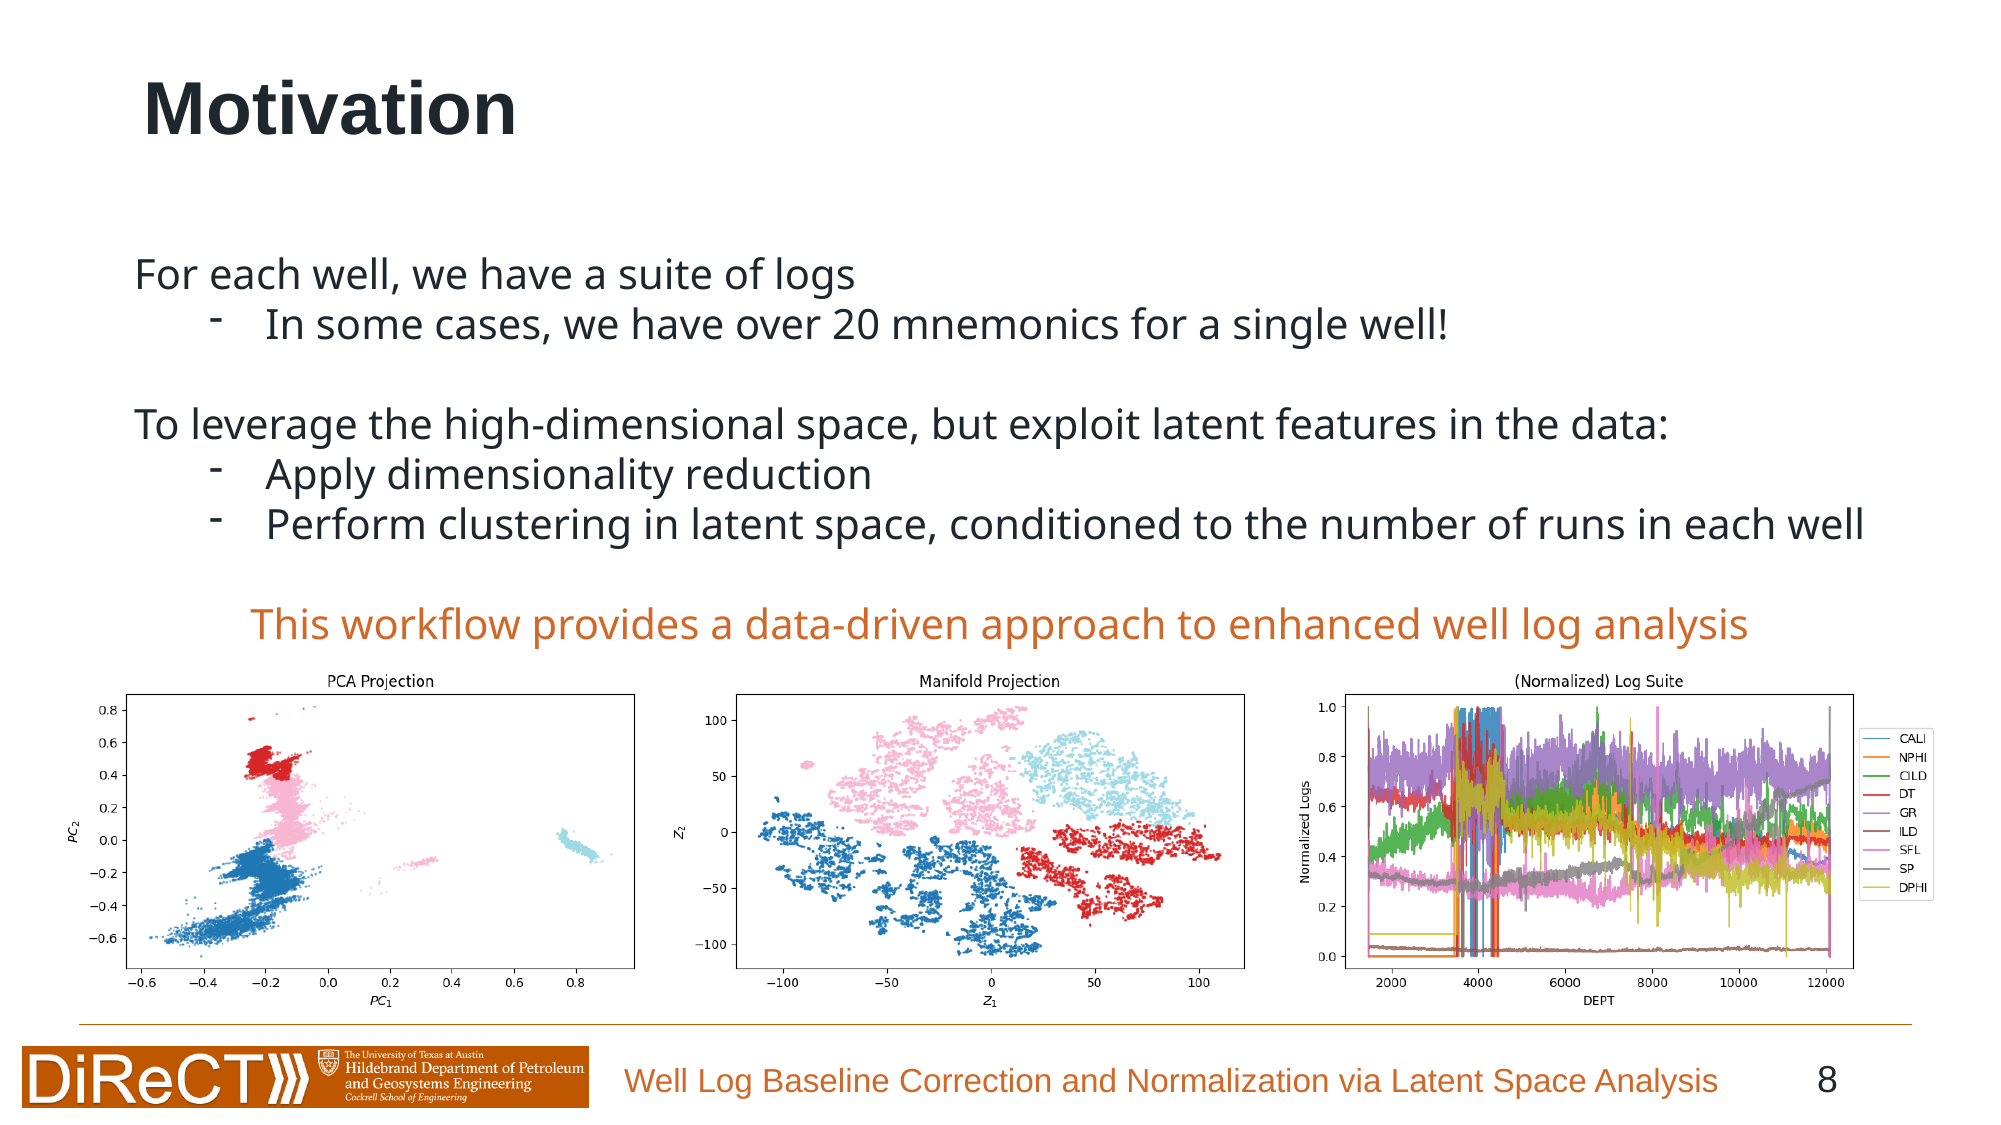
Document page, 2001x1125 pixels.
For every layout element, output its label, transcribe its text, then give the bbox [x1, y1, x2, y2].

text_box Motivation [129, 52, 1795, 158]
text_box [608, 1038, 1432, 1109]
picture [22, 1046, 589, 1108]
picture [59, 665, 1941, 1019]
text_box For each well, we have a suite of logs In some cases, we have over 20 mnemonics for a single well! To leverage the high-dimensional space, but exploit latent features in the data: Apply dimensionality reduction Perform clustering in latent space, conditioned to the number of runs in each well This workflow provides a data-driven approach to enhanced well log analysis [119, 240, 1881, 665]
text_box Well Log Baseline Correction and Normalization via Latent Space Analysis [609, 1052, 1800, 1107]
